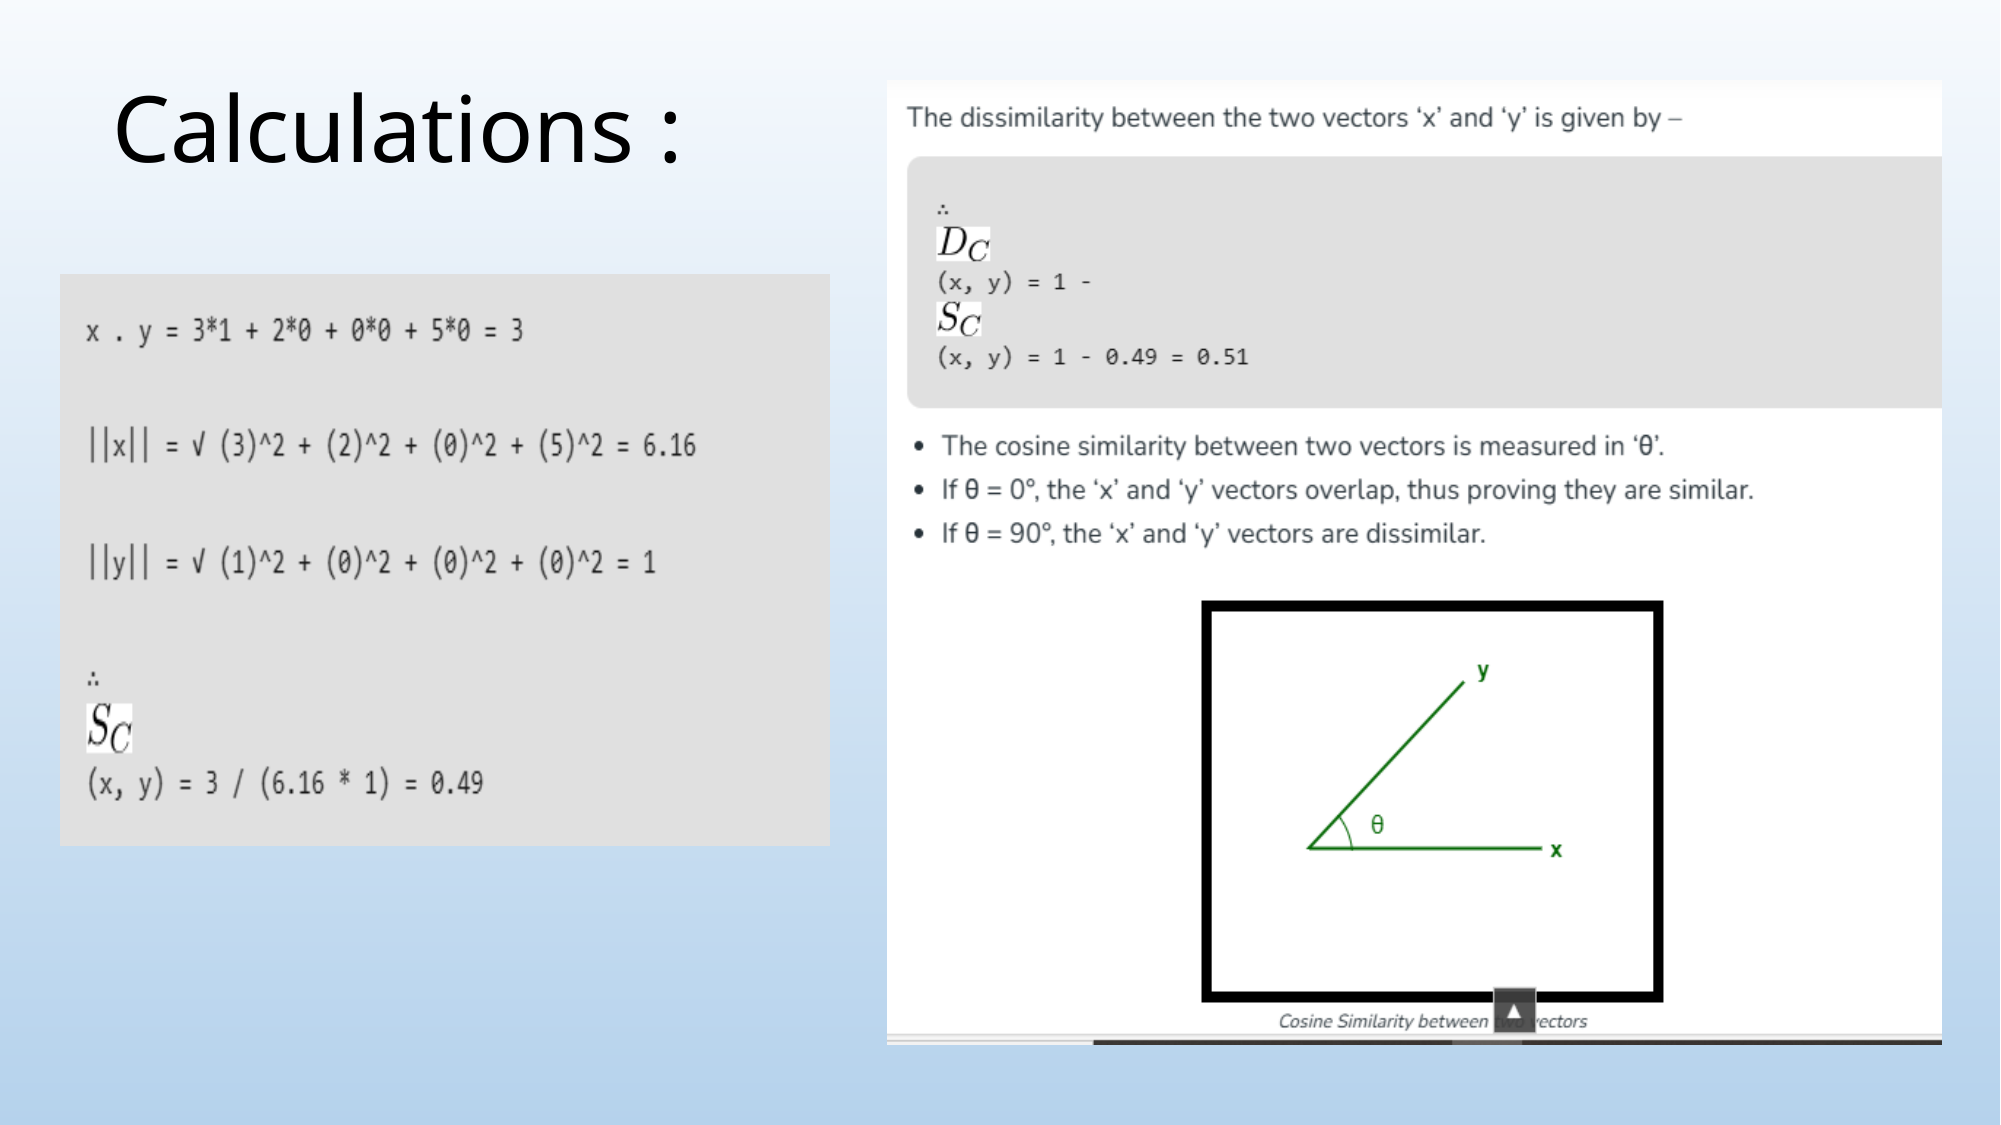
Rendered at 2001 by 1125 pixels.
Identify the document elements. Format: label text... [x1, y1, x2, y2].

title Calculations : [97, 64, 1823, 203]
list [60, 274, 830, 846]
picture [887, 80, 1942, 1045]
